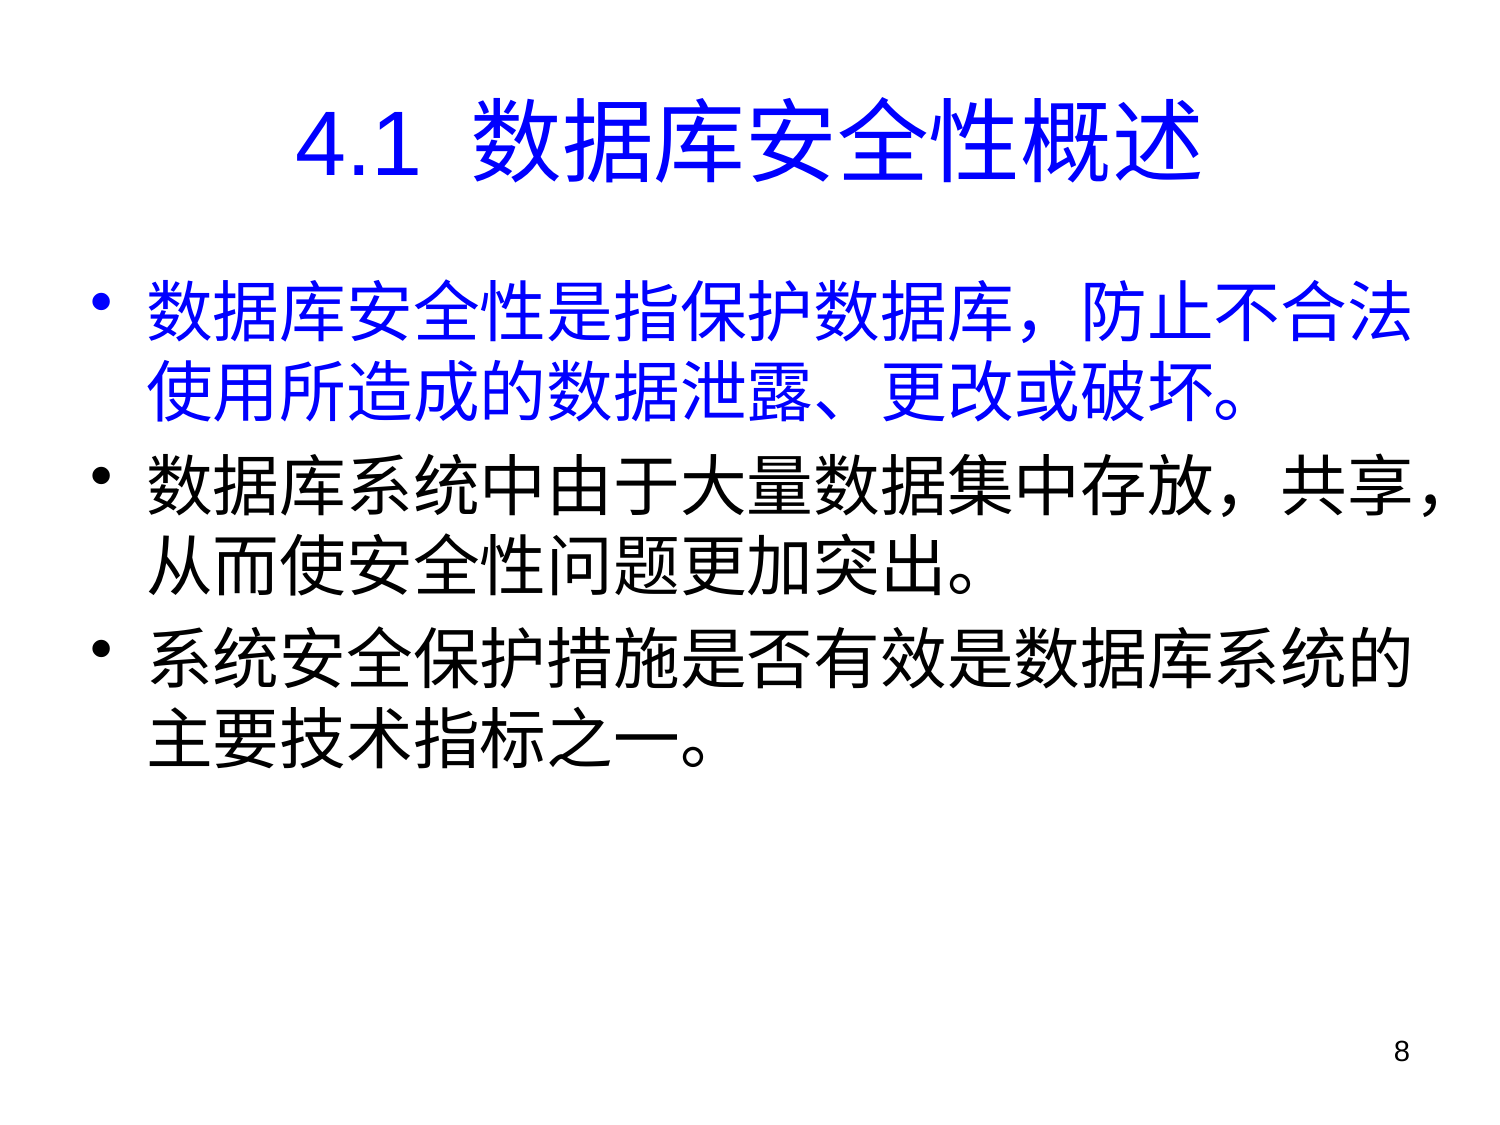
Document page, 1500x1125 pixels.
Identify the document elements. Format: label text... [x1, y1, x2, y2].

title 4.1 数据库安全性概述 [75, 45, 1425, 233]
slide_number 8 [1074, 1024, 1426, 1103]
list 数据库安全性是指保护数据库，防止不合法使用所造成的数据泄露、更改或破坏。 数据库系统中由于大量数据集中存放，共享，从而使安全性问题更加突出。 系统安全保护措施是否有效是数据库系统的主要技术指标之一。 [75, 262, 1463, 1005]
